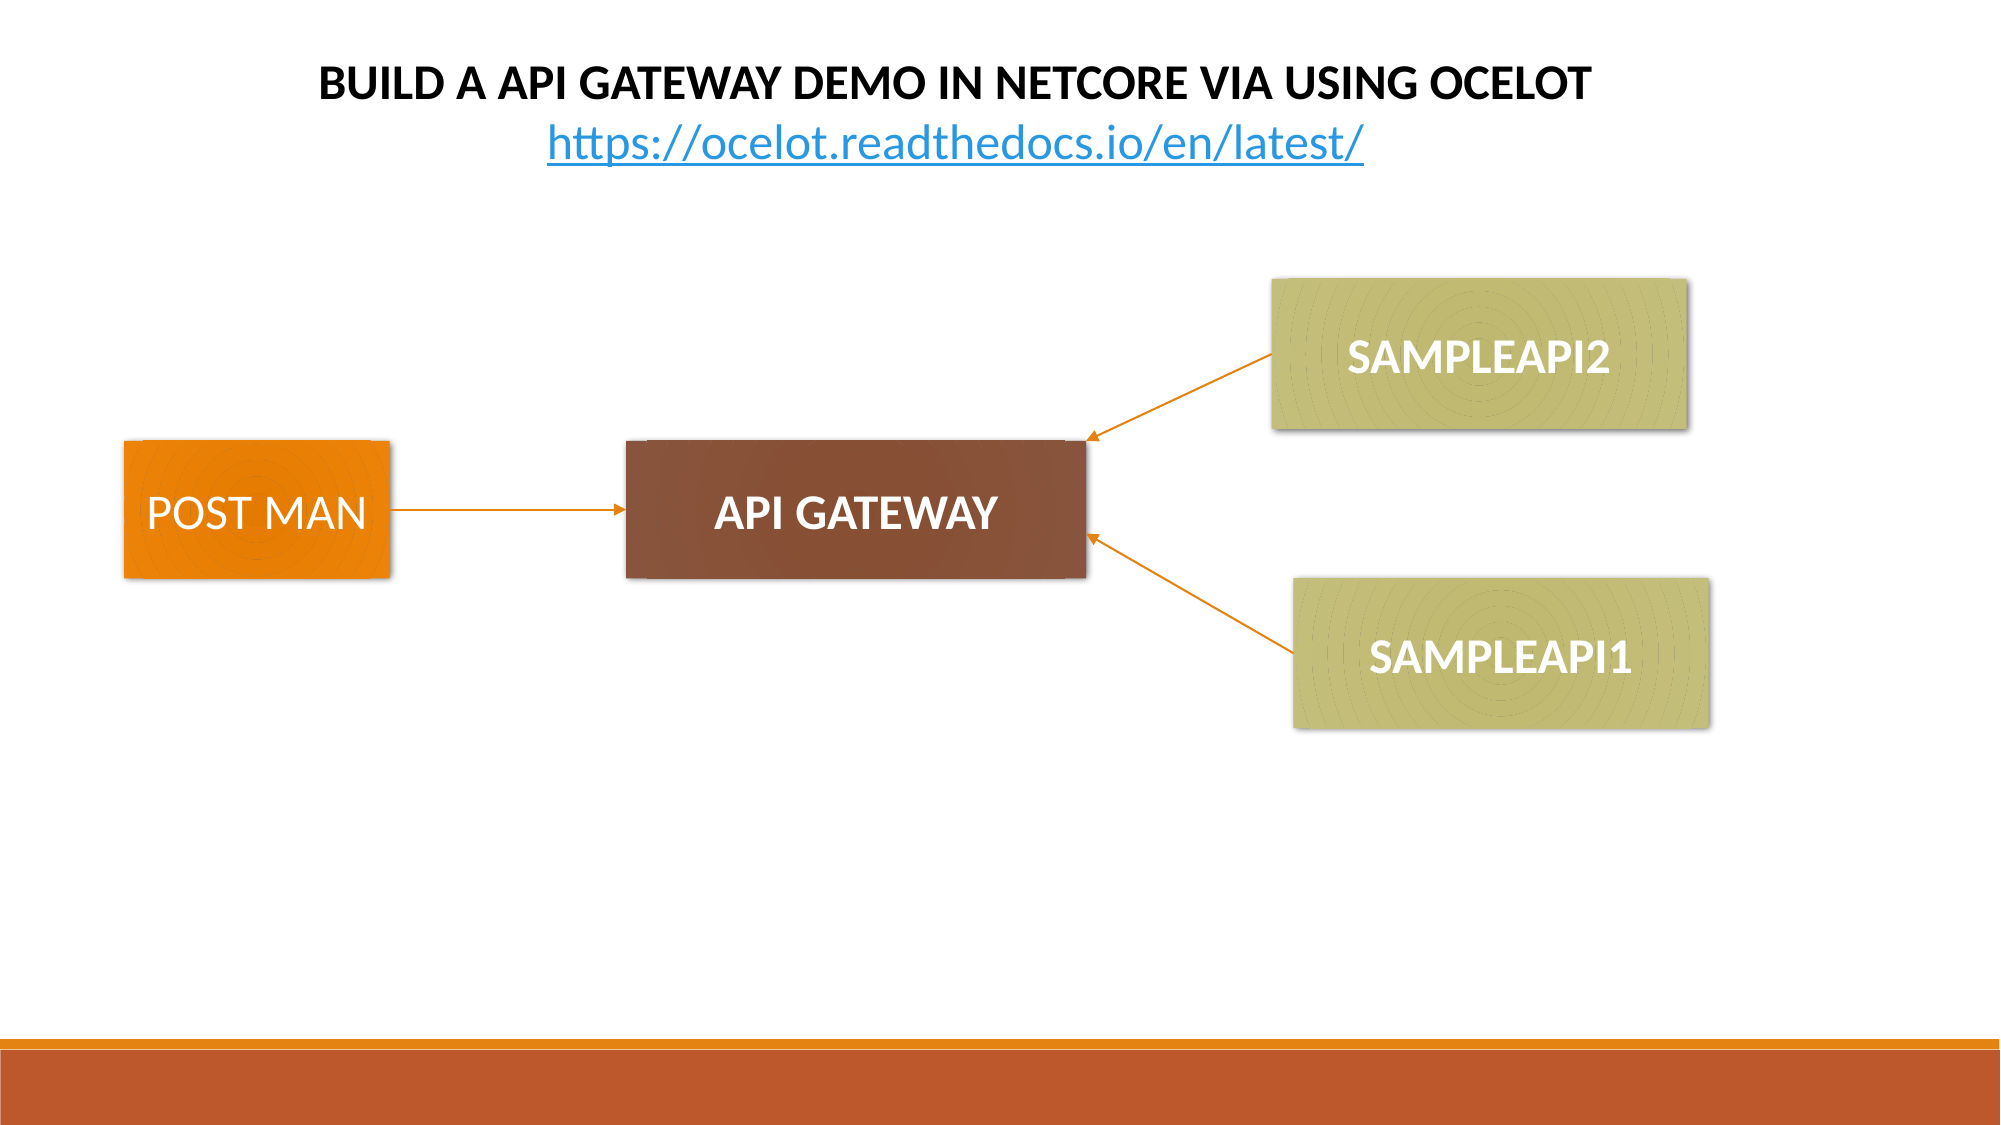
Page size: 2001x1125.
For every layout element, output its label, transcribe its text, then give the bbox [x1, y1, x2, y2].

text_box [1085, 353, 1273, 442]
text_box BUILD A API GATEWAY DEMO IN NETCORE VIA USING OCELOT https://ocelot.readthedocs.io/en/latest/ [303, 42, 1608, 177]
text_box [1085, 533, 1295, 654]
text_box API GATEWAY [626, 440, 1087, 579]
text_box SAMPLEAPI1 [1293, 578, 1709, 729]
text_box POST MAN [124, 440, 390, 579]
text_box SAMPLEAPI2 [1271, 278, 1687, 429]
